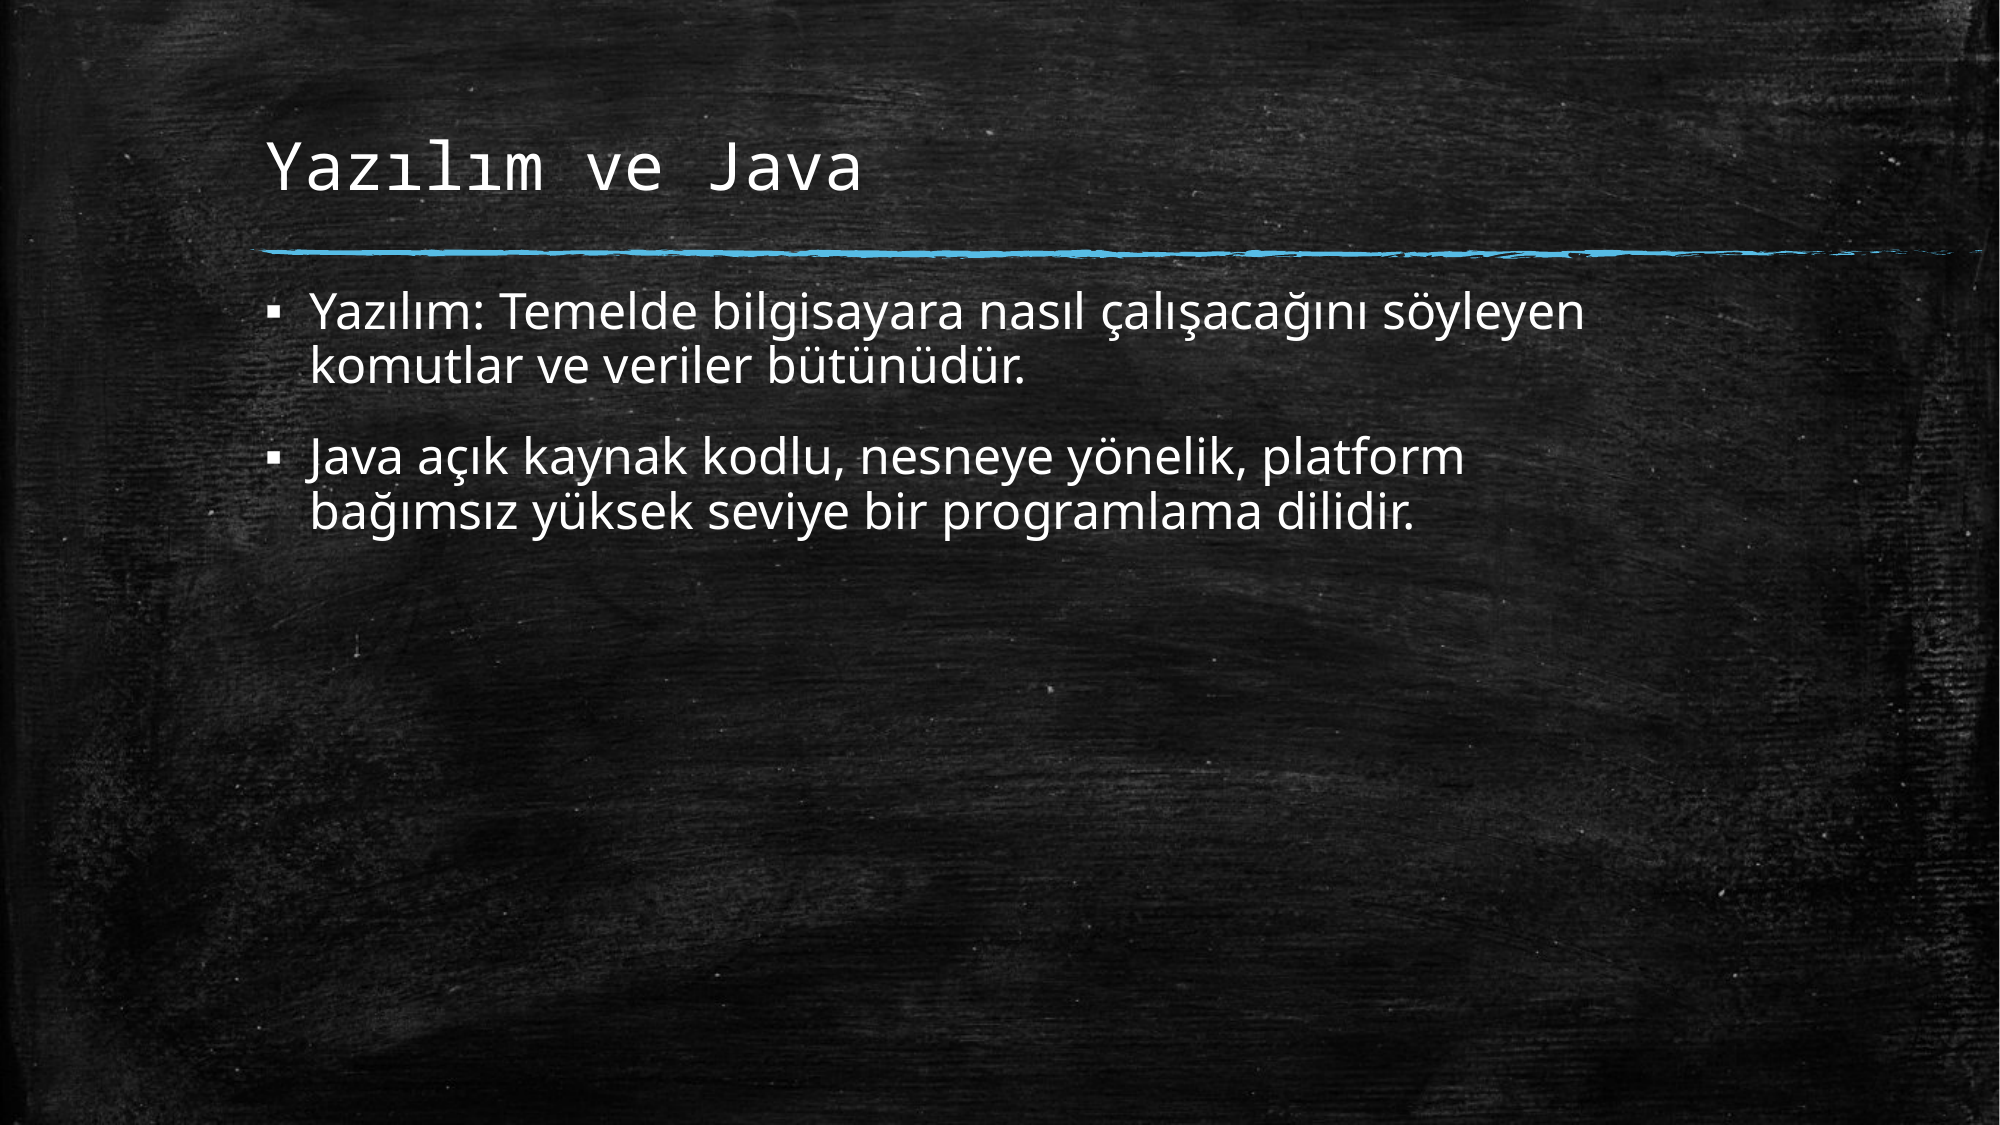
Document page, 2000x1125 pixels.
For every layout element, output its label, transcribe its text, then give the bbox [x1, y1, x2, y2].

list Yazılım: Temelde bilgisayara nasıl çalışacağını söyleyen komutlar ve veriler bütünüdür. Java açık kaynak kodlu, nesneye yönelik, platform bağımsız yüksek seviye bir programlama dilidir. [249, 278, 1626, 1013]
title Yazılım ve Java [249, 45, 1750, 213]
